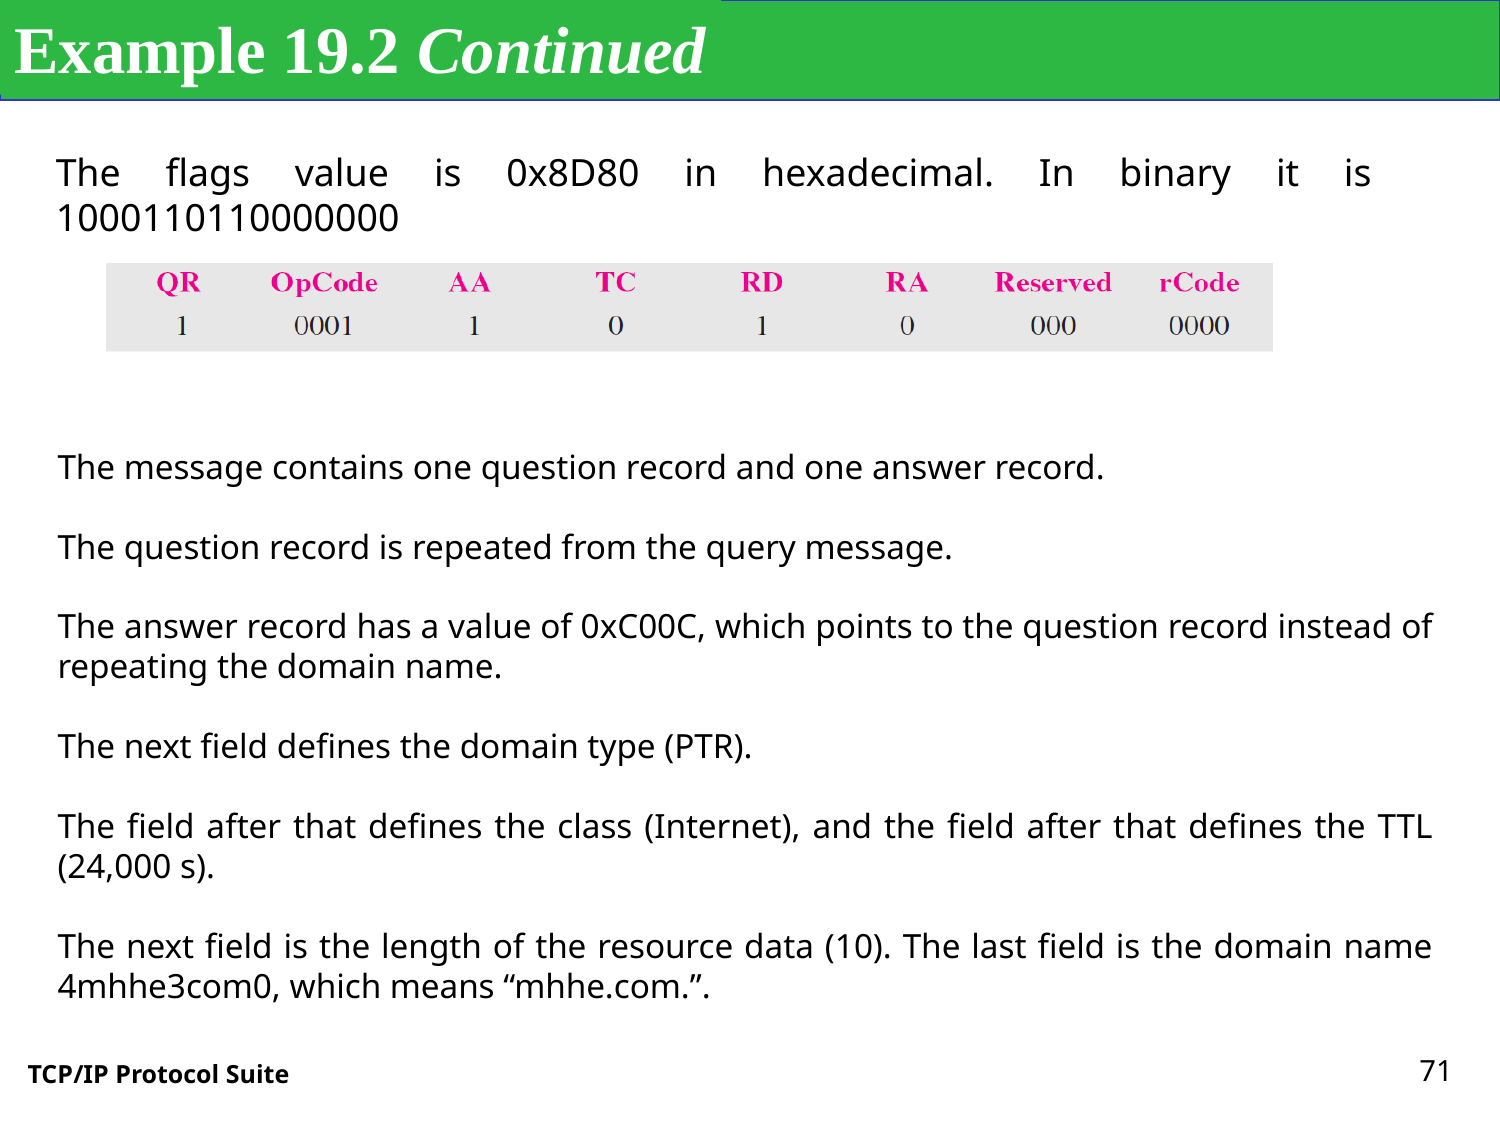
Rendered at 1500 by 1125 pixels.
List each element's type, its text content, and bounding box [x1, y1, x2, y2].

slide_number 71 [1155, 1024, 1468, 1100]
text_box The message contains one question record and one answer record. The question record is repeated from the query message. The answer record has a value of 0xC00C, which points to the question record instead of repeating the domain name. The next field defines the domain type (PTR). The field after that defines the class (Internet), and the field after that defines the TTL (24,000 s). The next field is the length of the resource data (10). The last field is the domain name 4mhhe3com0, which means “mhhe.com.”. [42, 438, 1450, 1013]
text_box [0, 0, 1500, 100]
footer TCP/IP Protocol Suite [12, 1025, 488, 1100]
picture [99, 252, 1290, 361]
text_box The flags value is 0x8D80 in hexadecimal. In binary it is 1000110110000000 [40, 141, 1388, 247]
